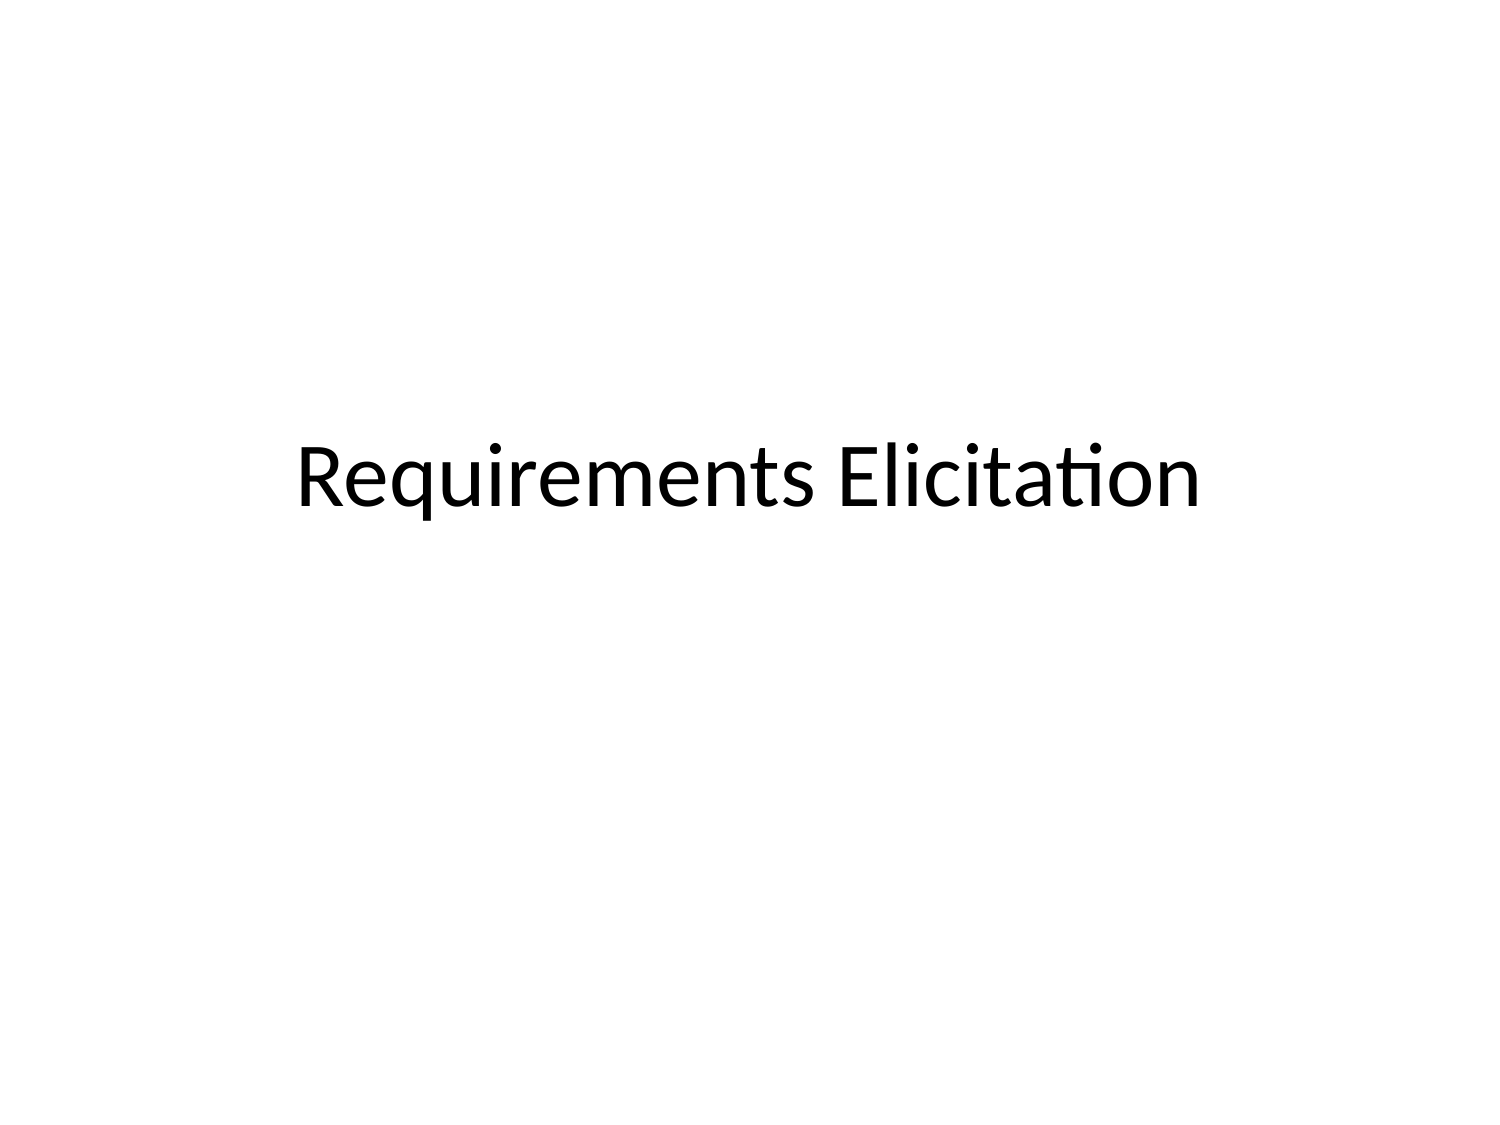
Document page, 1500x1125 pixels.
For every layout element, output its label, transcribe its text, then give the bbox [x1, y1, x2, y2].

title Requirements Elicitation [112, 349, 1388, 591]
